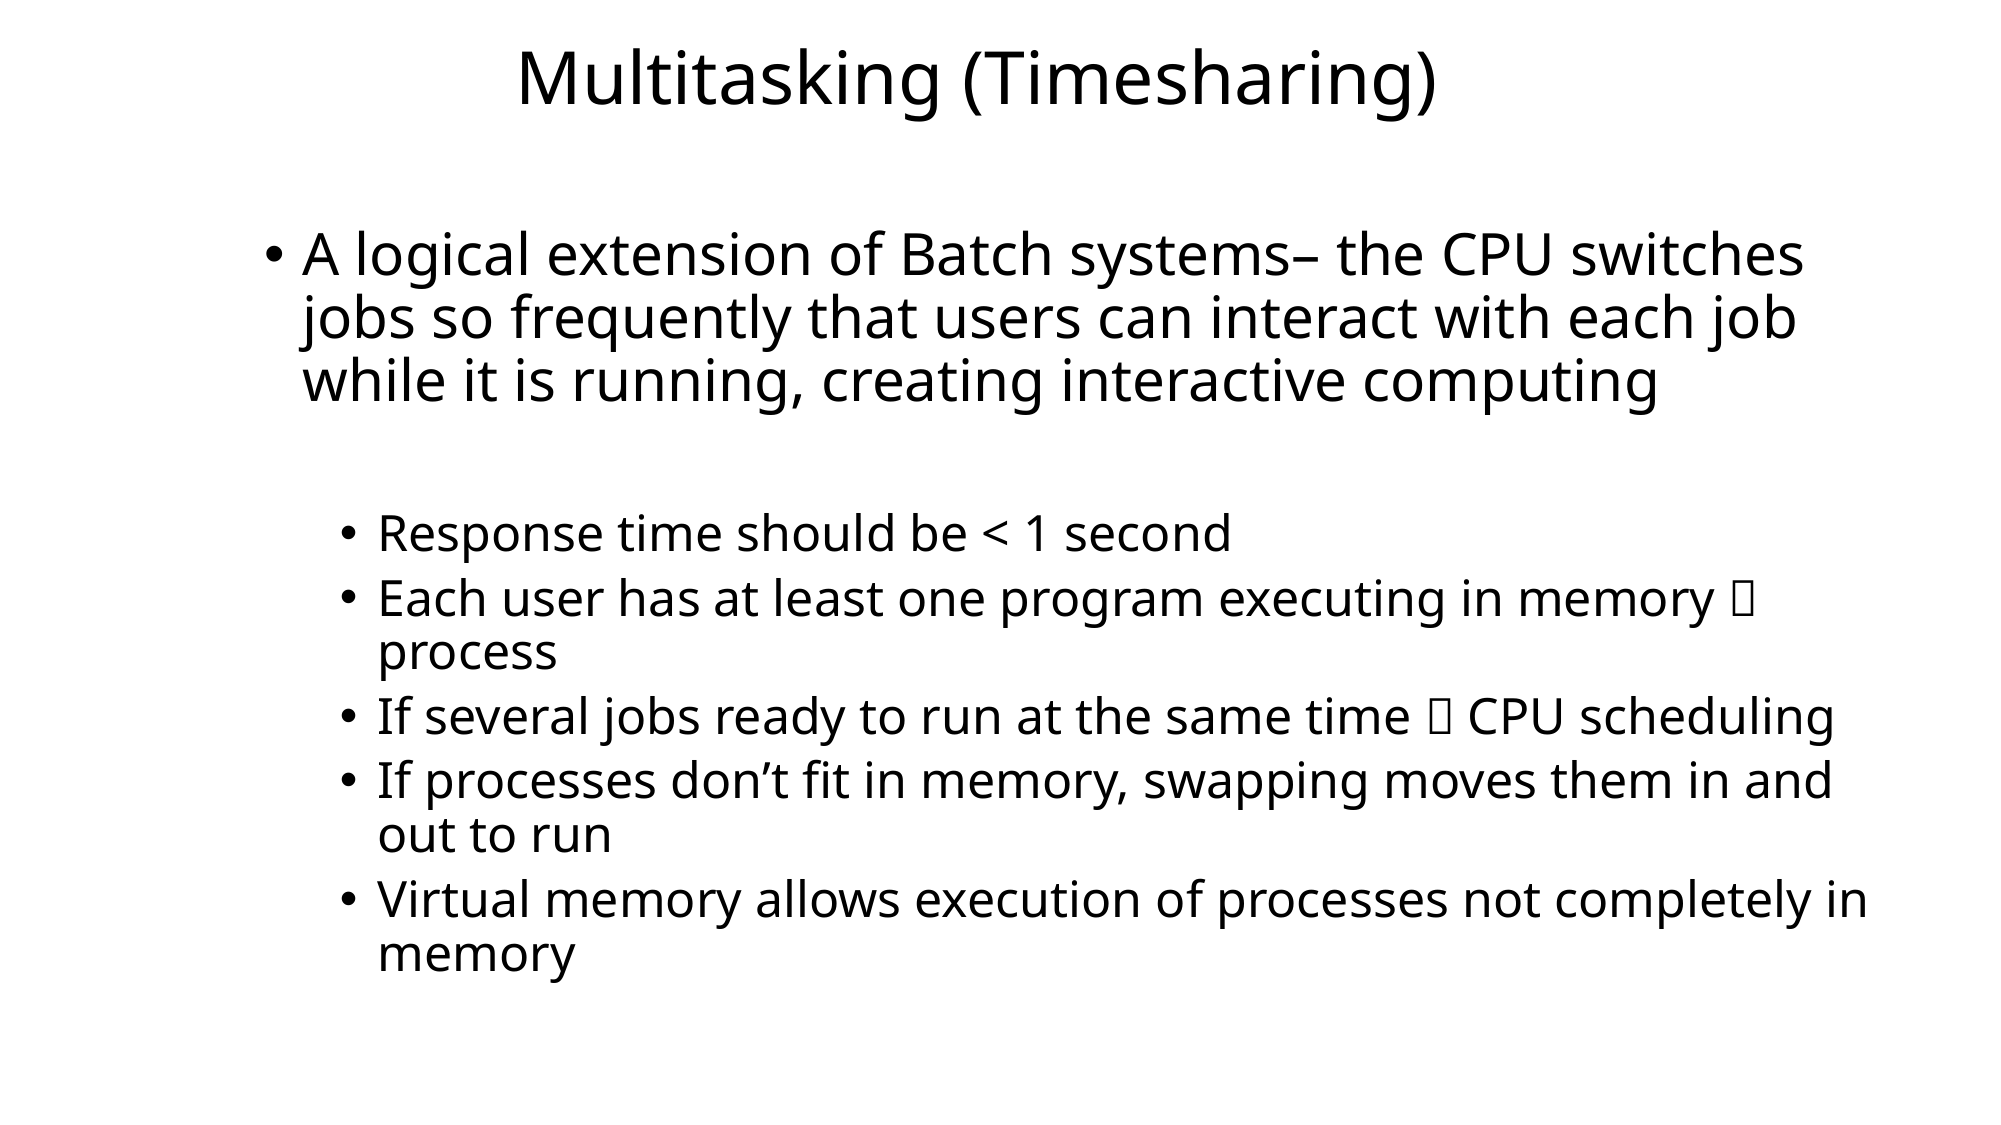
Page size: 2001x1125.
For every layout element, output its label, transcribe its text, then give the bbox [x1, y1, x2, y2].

title Multitasking (Timesharing) [500, 33, 1750, 129]
list A logical extension of Batch systems– the CPU switches jobs so frequently that users can interact with each job while it is running, creating interactive computing Response time should be < 1 second Each user has at least one program executing in memory  process If several jobs ready to run at the same time  CPU scheduling If processes don’t fit in memory, swapping moves them in and out to run Virtual memory allows execution of processes not completely in memory [249, 137, 1938, 937]
